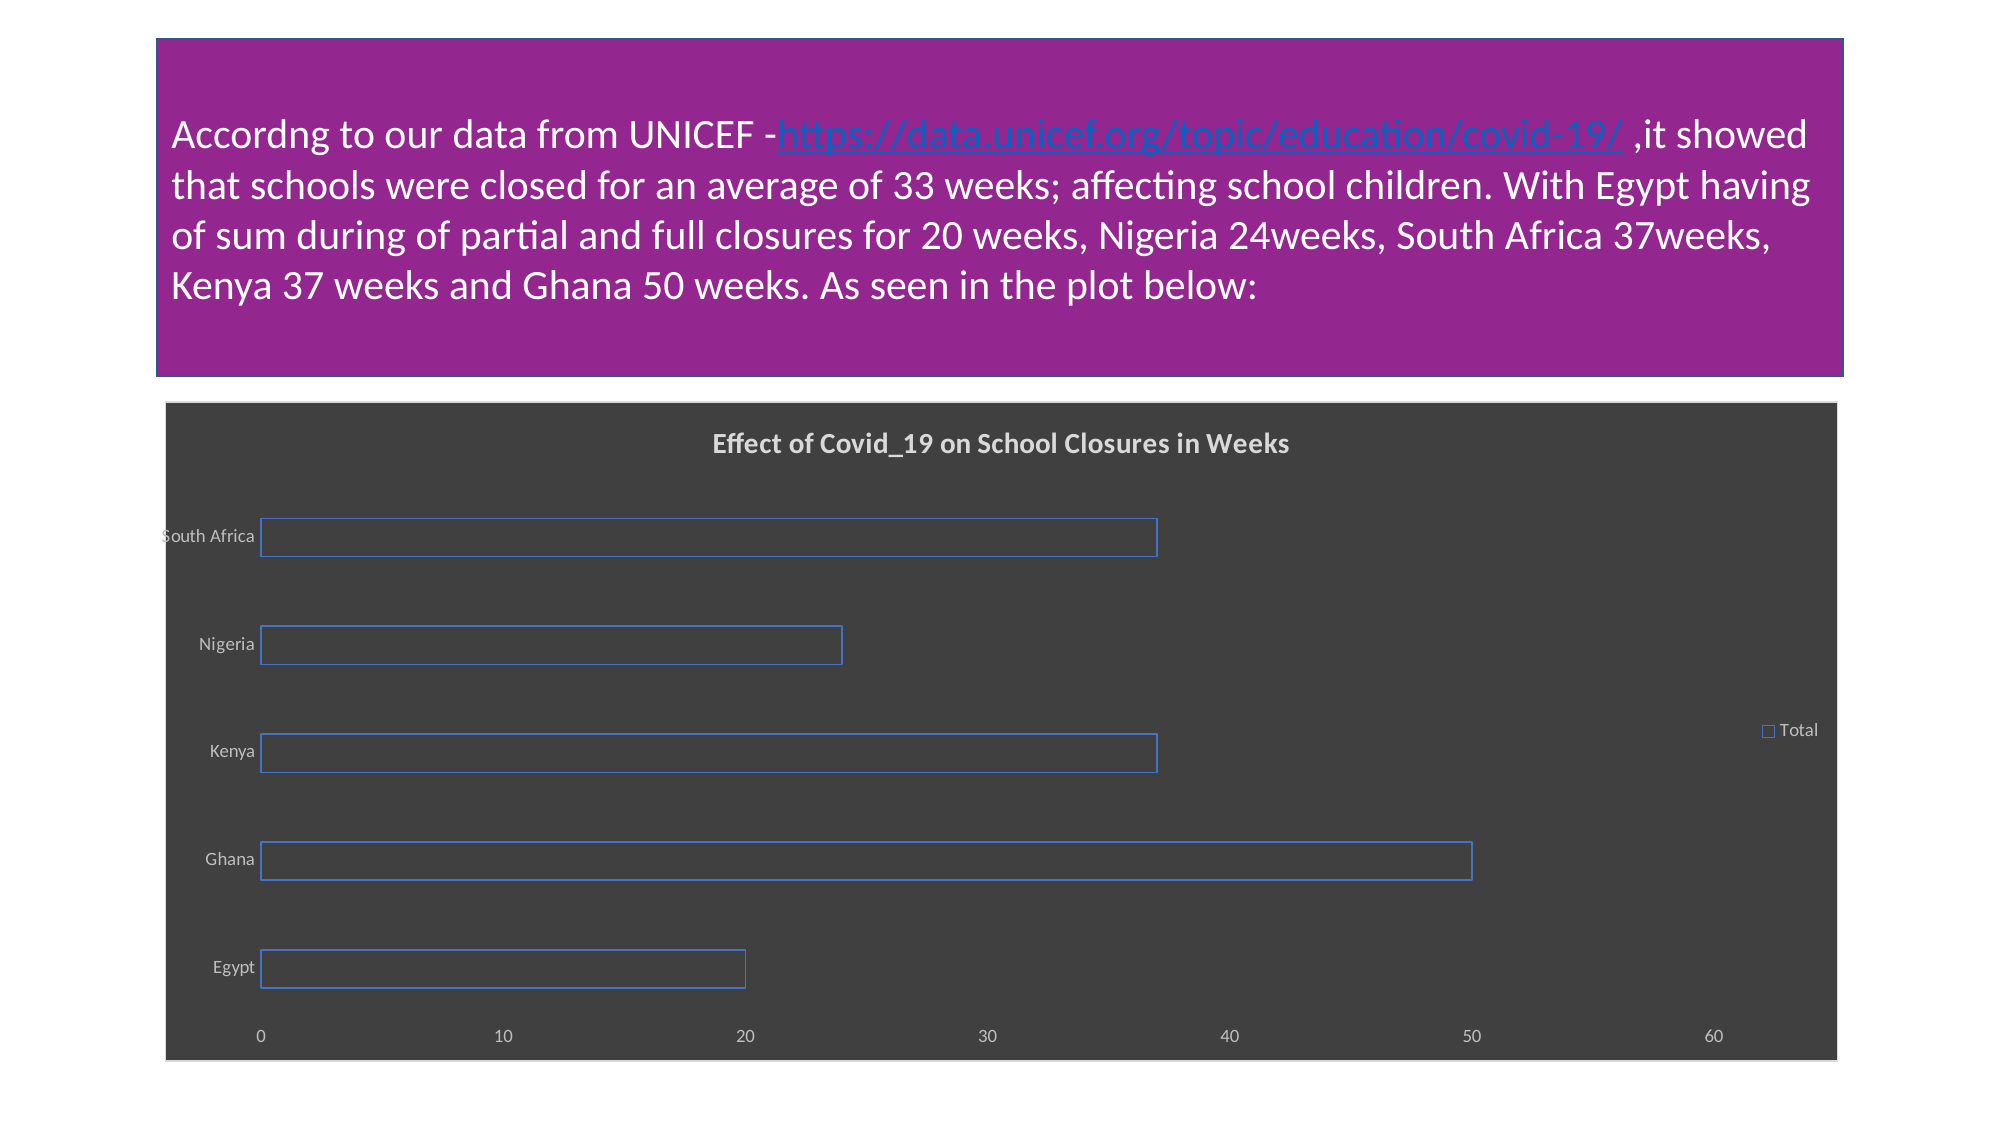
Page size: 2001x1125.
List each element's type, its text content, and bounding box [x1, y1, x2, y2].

chart [161, 401, 1839, 1062]
text_box Accordng to our data from UNICEF -https://data.unicef.org/topic/education/covid-19/ ,it showed that schools were closed for an average of 33 weeks; affecting school children. With Egypt having of sum during of partial and full closures for 20 weeks, Nigeria 24weeks, South Africa 37weeks, Kenya 37 weeks and Ghana 50 weeks. As seen in the plot below: [156, 38, 1844, 377]
